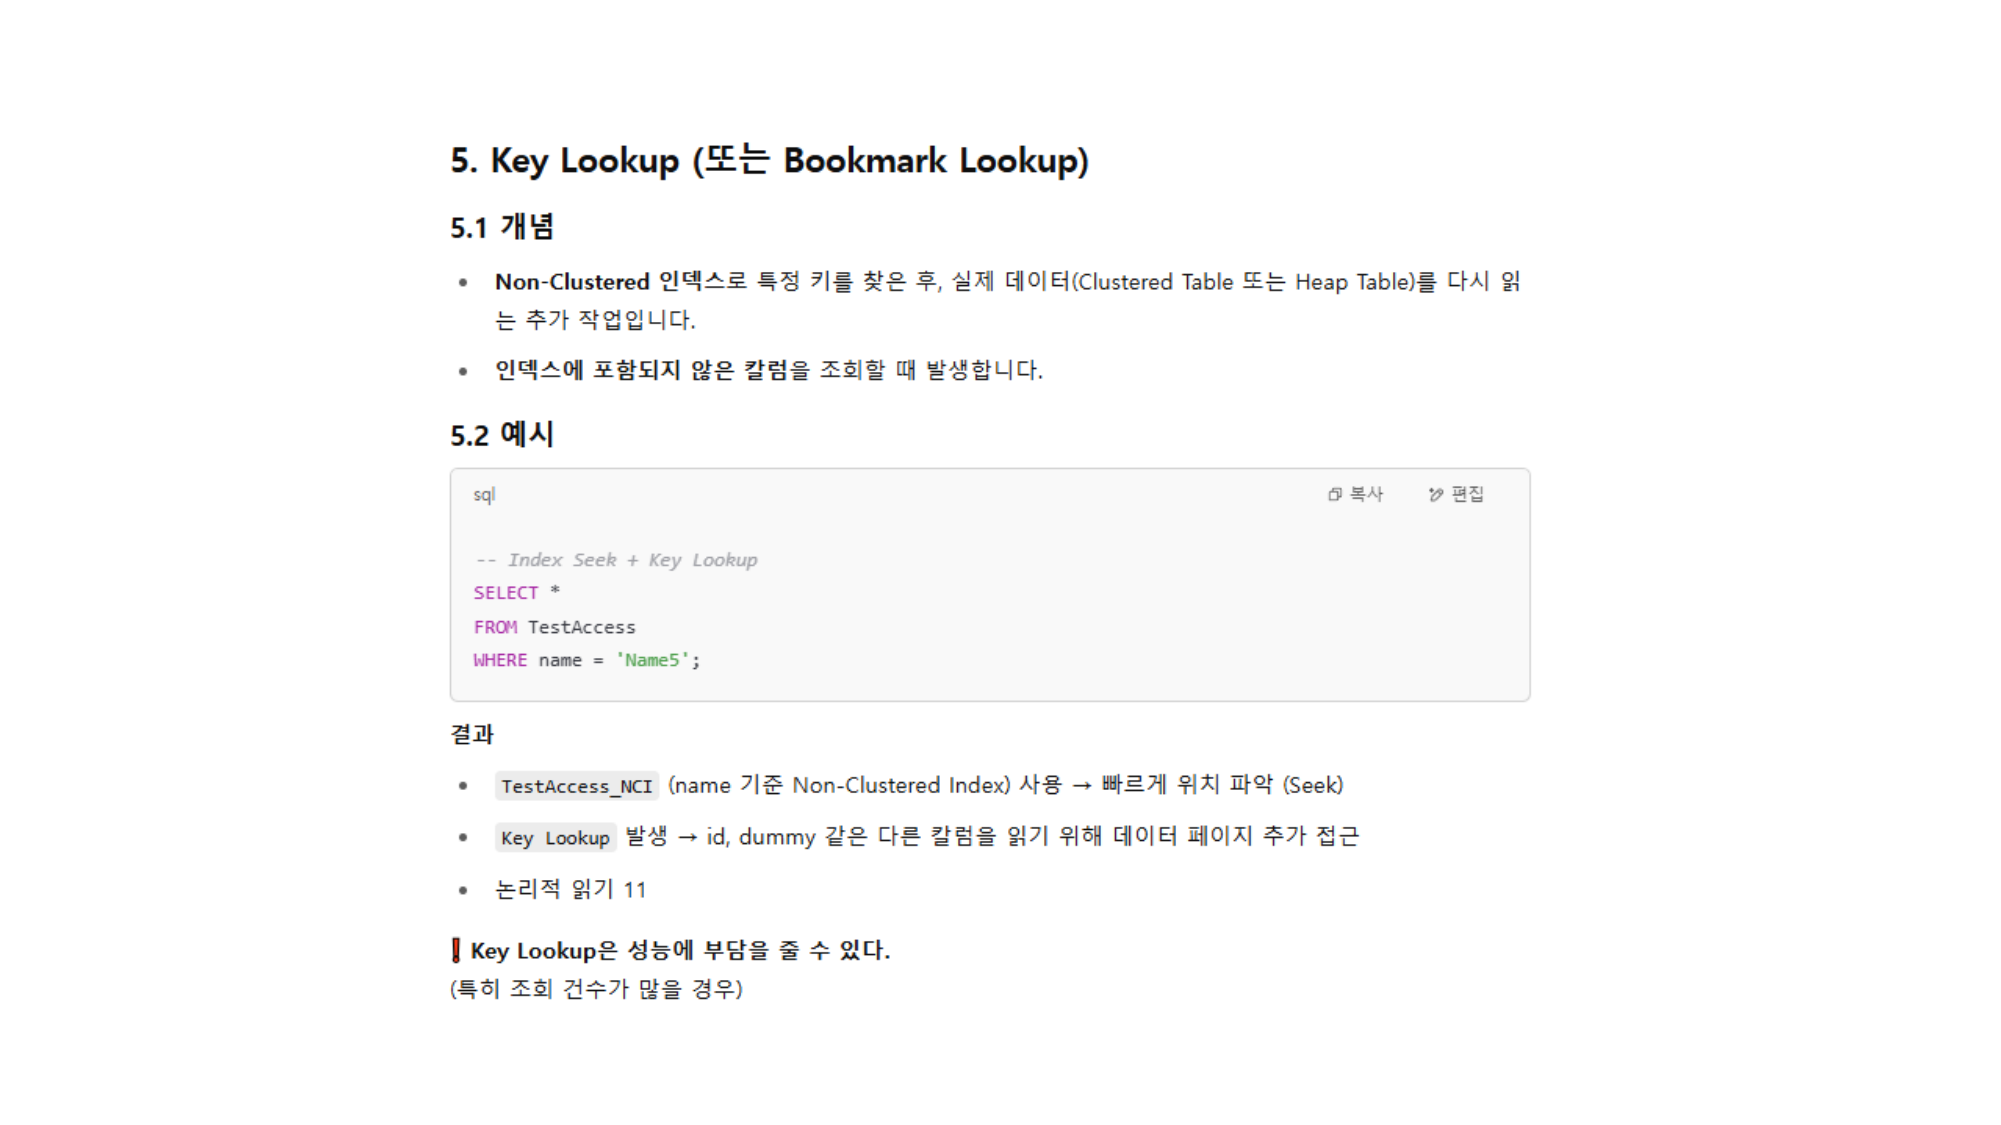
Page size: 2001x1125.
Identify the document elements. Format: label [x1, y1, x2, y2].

picture [414, 109, 1586, 1015]
